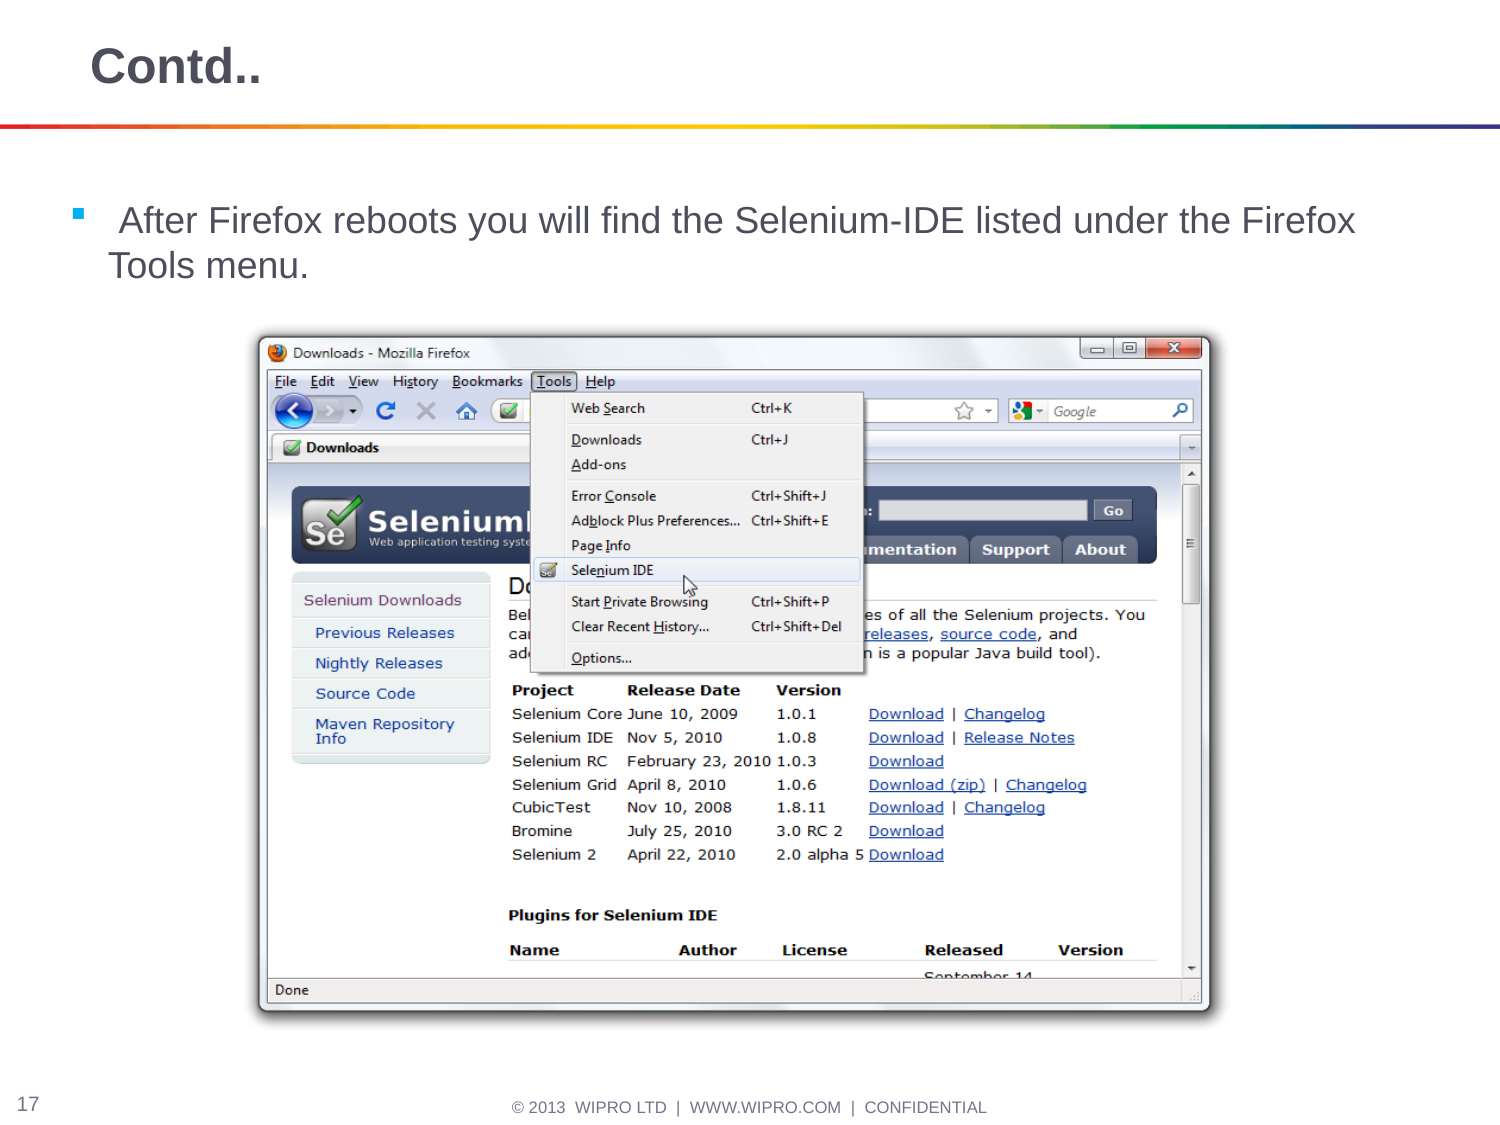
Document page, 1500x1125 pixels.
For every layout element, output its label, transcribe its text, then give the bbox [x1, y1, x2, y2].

list After Firefox reboots you will find the Selenium-IDE listed under the Firefox Tools menu. [62, 188, 1413, 1033]
title Contd.. [74, 17, 1426, 109]
picture [243, 323, 1232, 1034]
